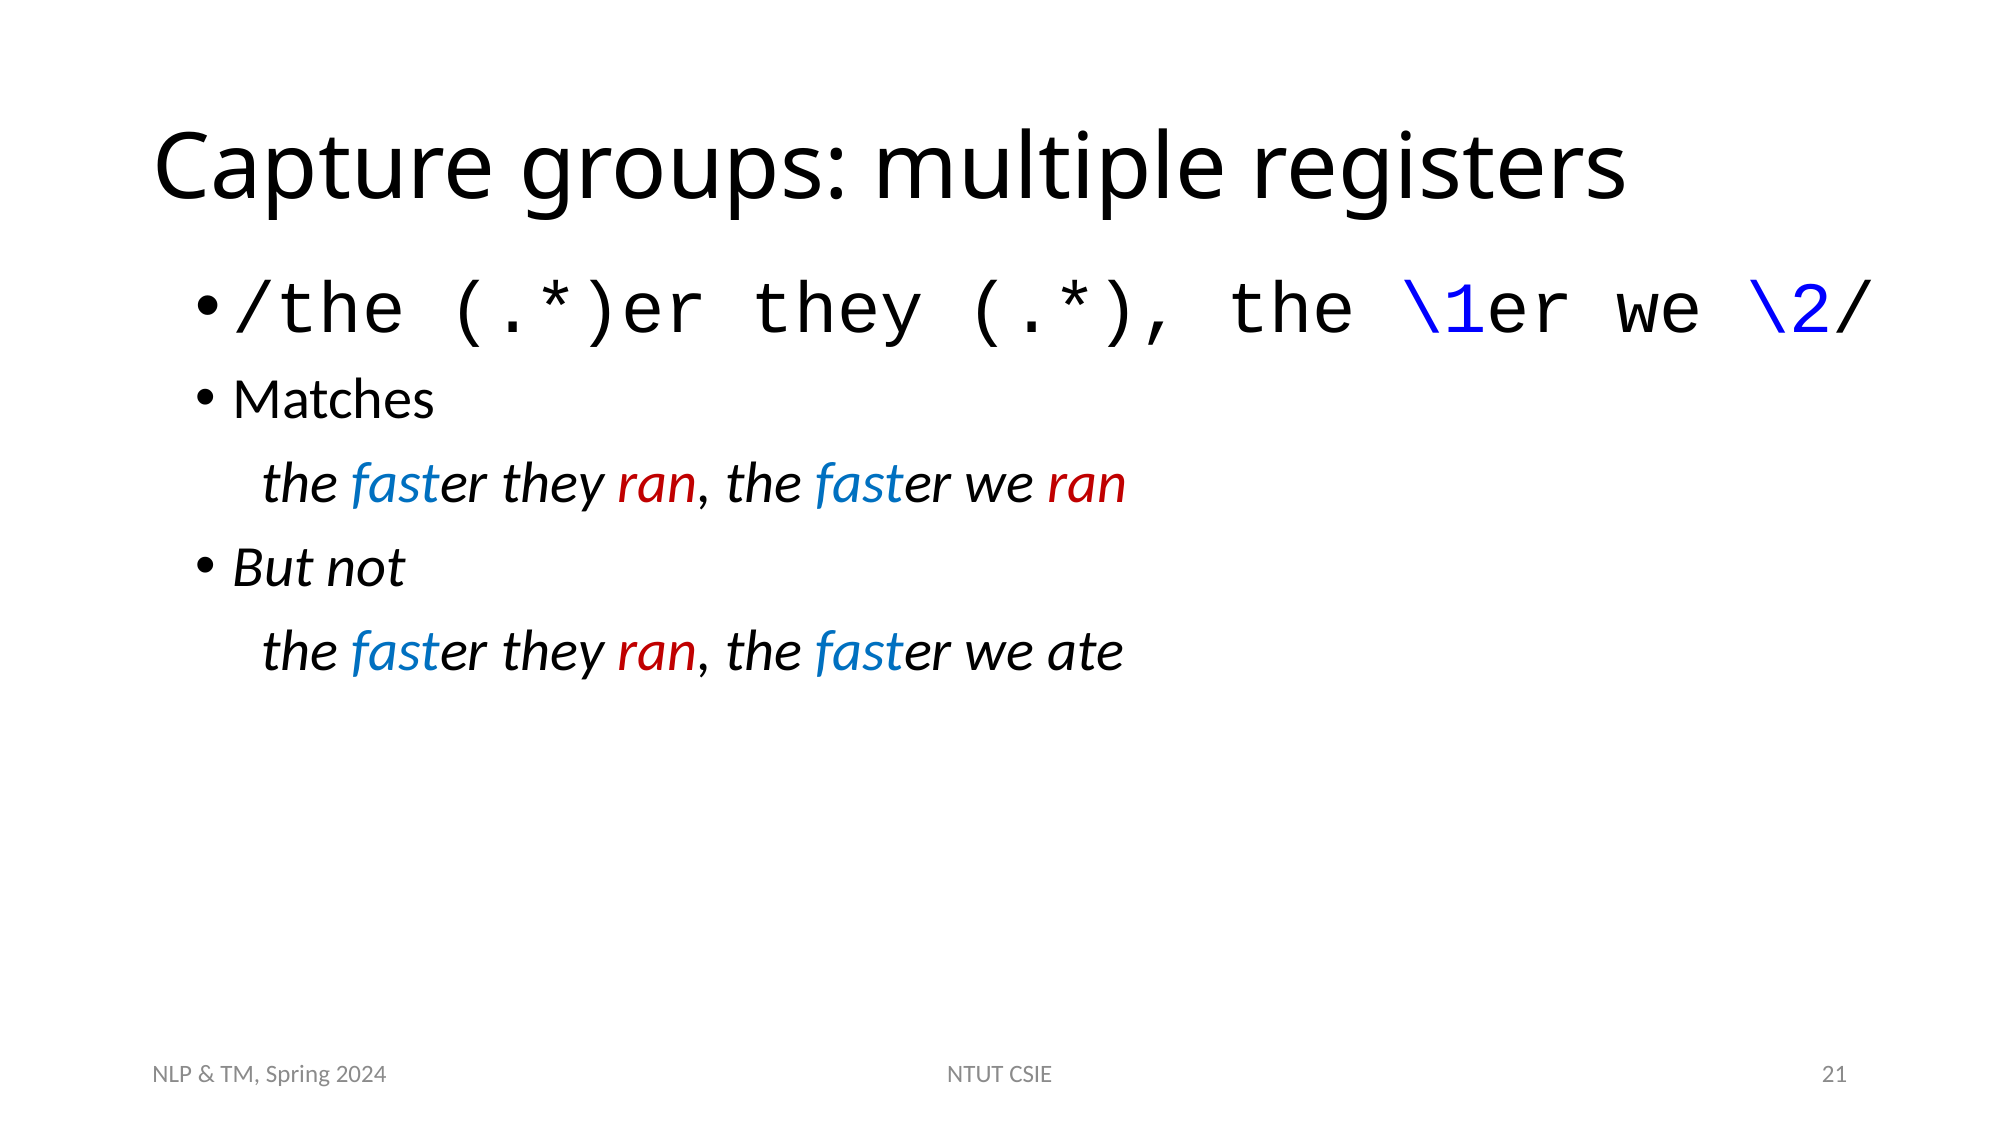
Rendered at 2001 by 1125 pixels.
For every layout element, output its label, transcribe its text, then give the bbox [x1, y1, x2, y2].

slide_number 21 [1412, 1042, 1863, 1103]
footer NTUT CSIE [662, 1042, 1338, 1103]
title Capture groups: multiple registers [137, 59, 1863, 278]
slide_number NLP & TM, Spring 2024 [137, 1042, 588, 1103]
list /the (.*)er they (.*), the \1er we \2/ Matches the faster they ran, the faster we ran But not the faster they ran, the faster we ate [180, 262, 1900, 1013]
